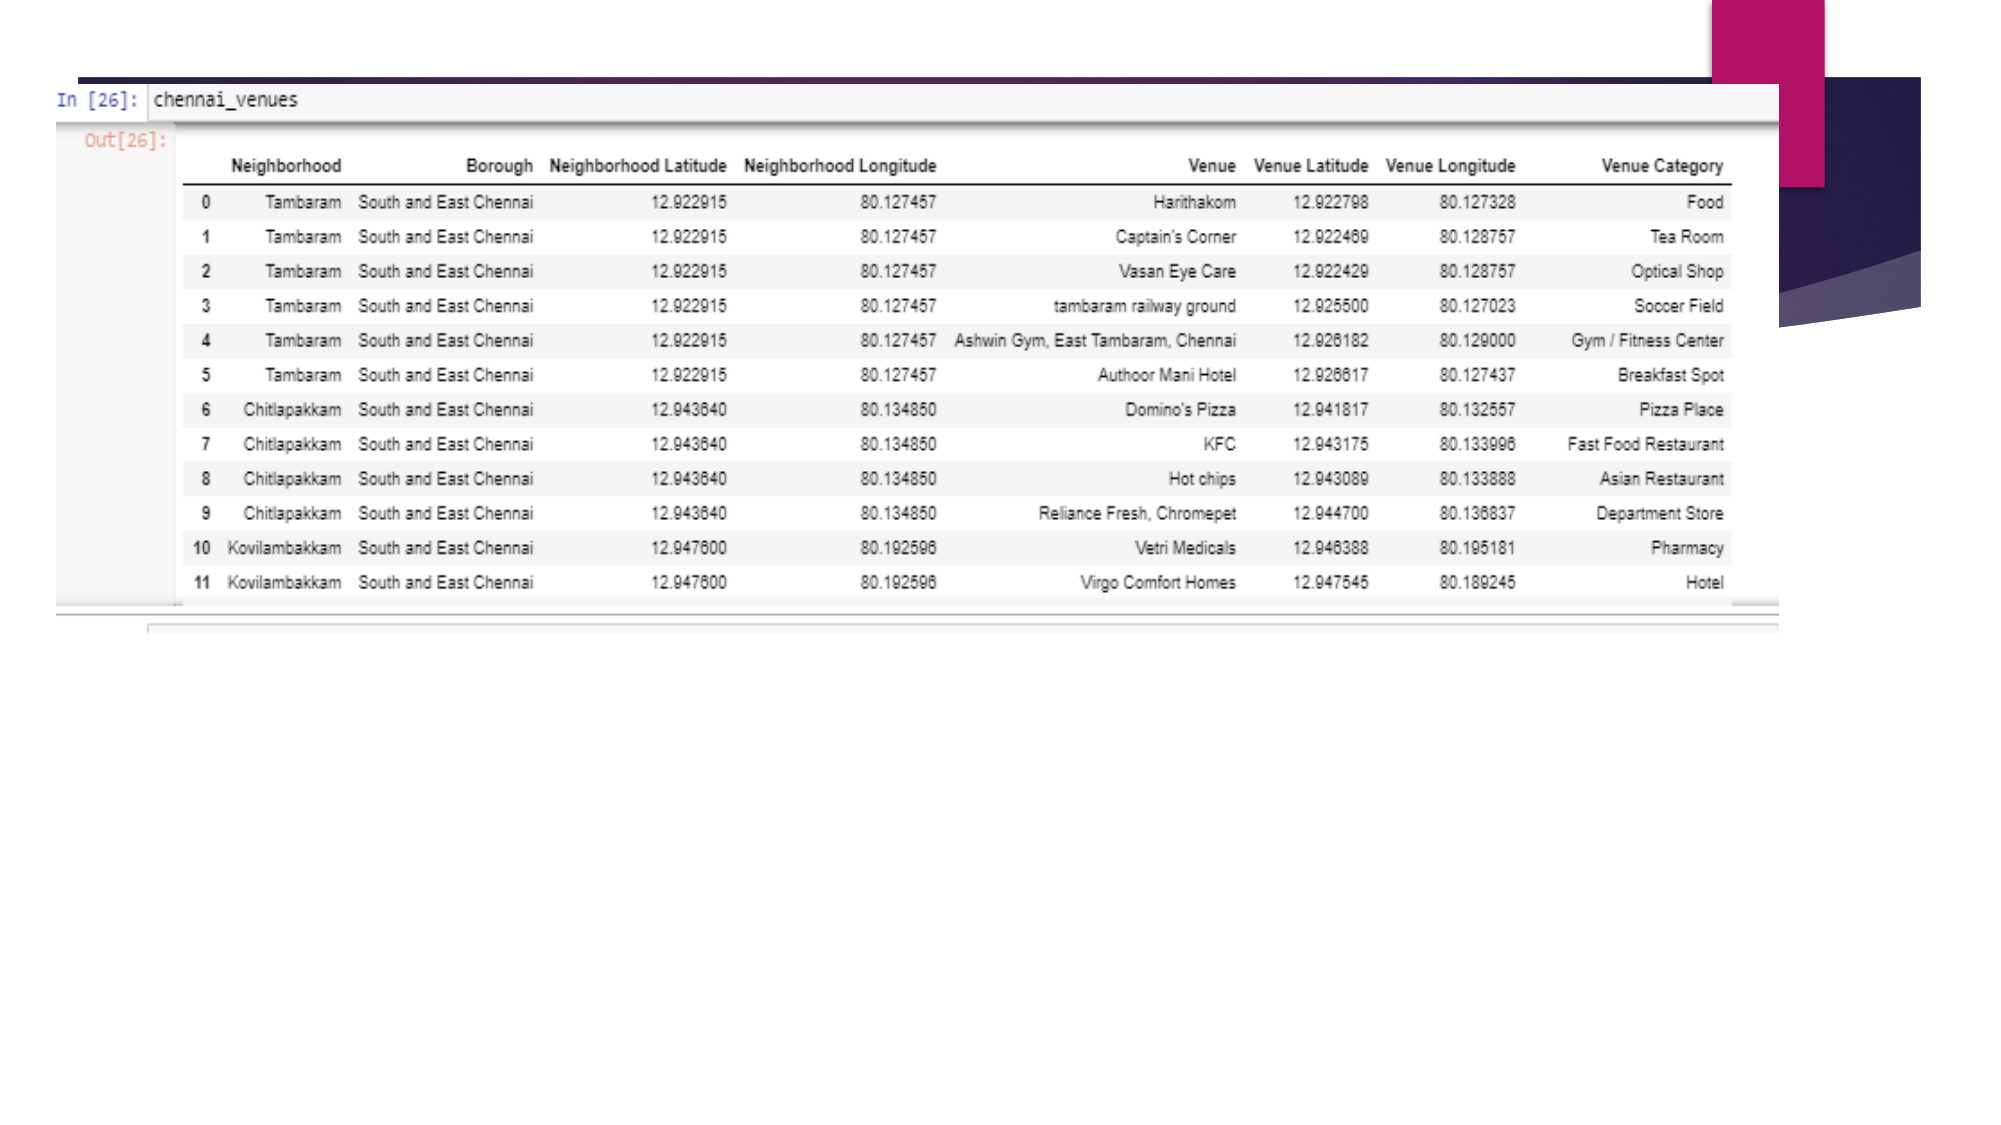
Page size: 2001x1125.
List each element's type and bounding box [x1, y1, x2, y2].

list [56, 84, 1779, 641]
